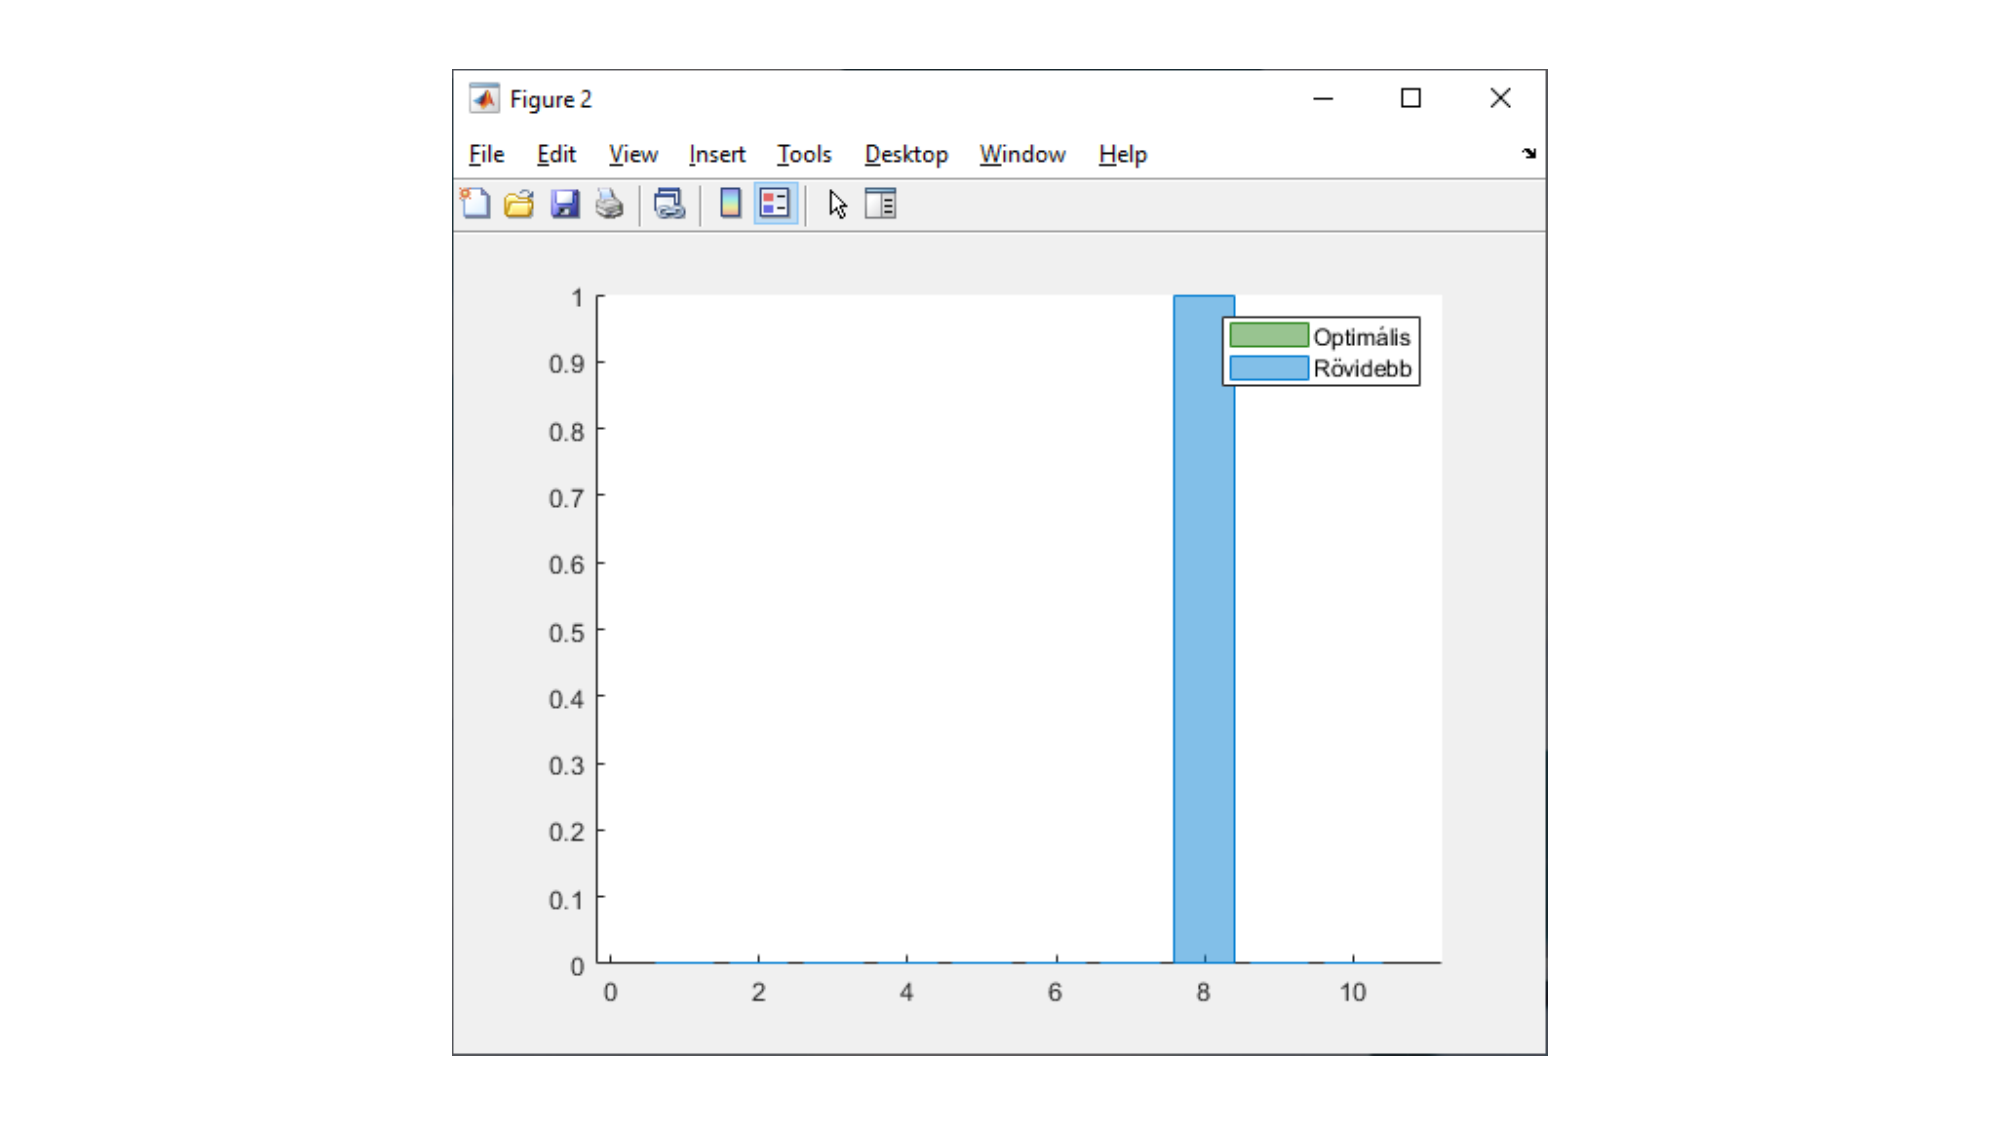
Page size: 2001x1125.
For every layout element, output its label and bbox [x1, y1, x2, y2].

picture [452, 69, 1548, 1056]
